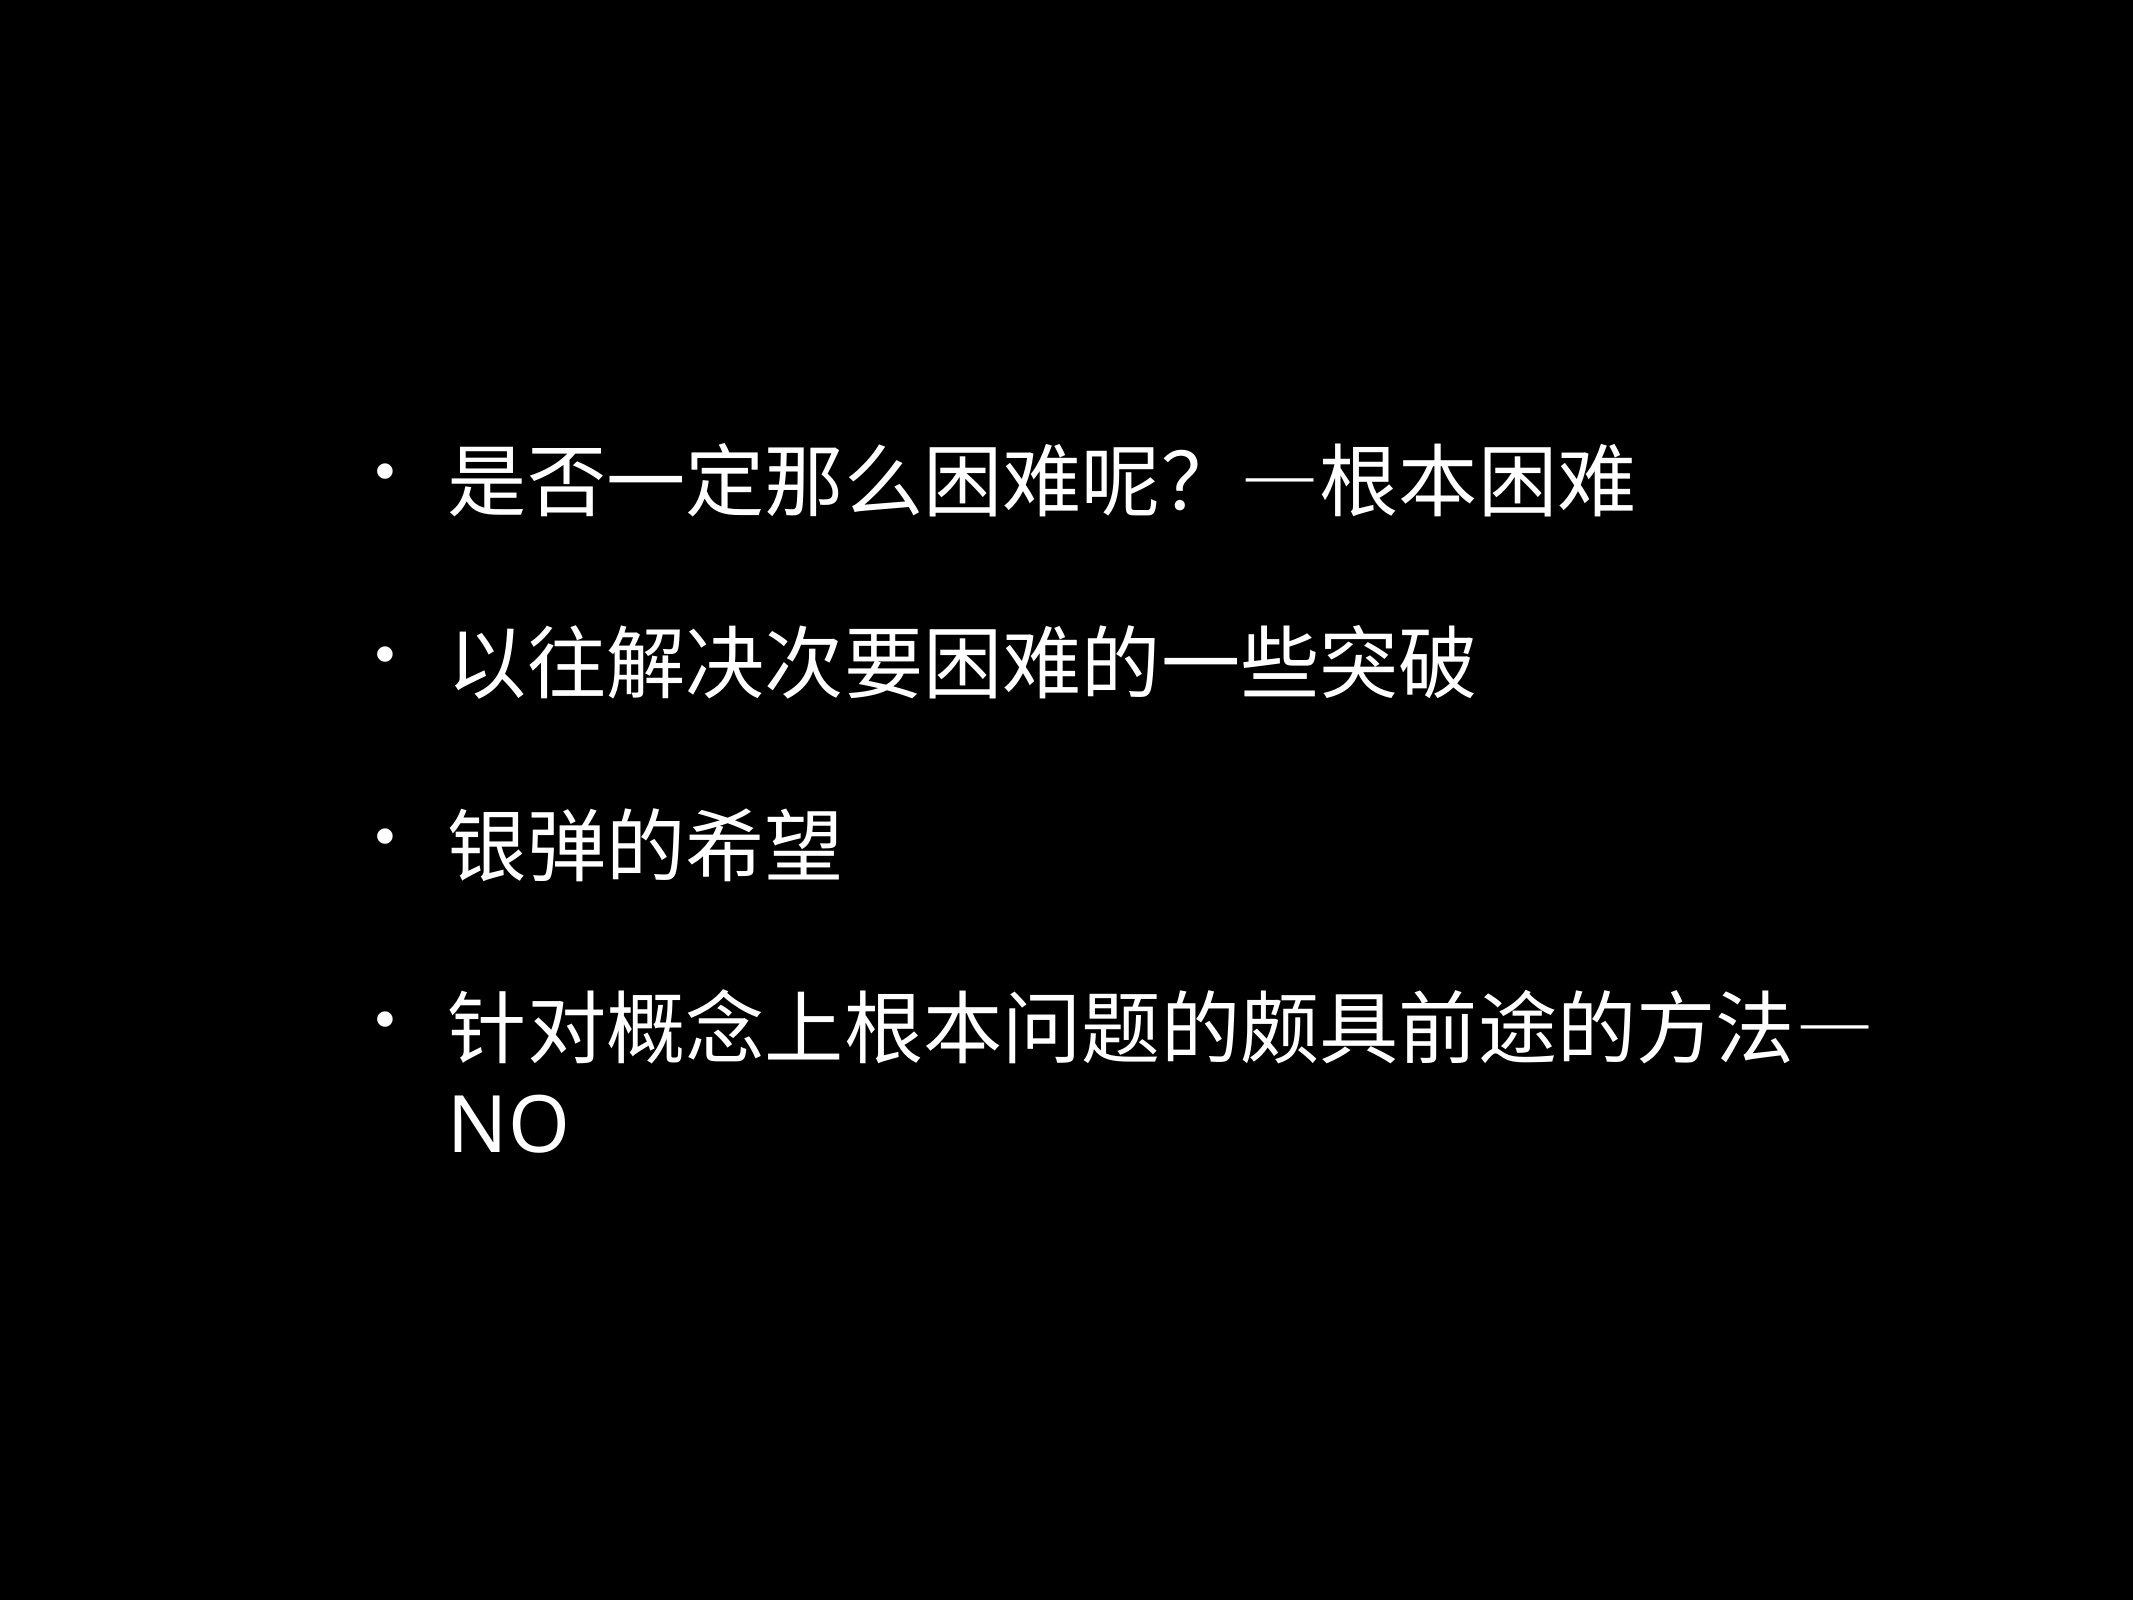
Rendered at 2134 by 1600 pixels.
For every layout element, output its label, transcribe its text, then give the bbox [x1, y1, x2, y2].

list 是否一定那么困难呢？—根本困难 以往解决次要困难的一些突破 银弹的希望 针对概念上根本问题的颇具前途的方法—NO [155, 207, 1978, 1393]
